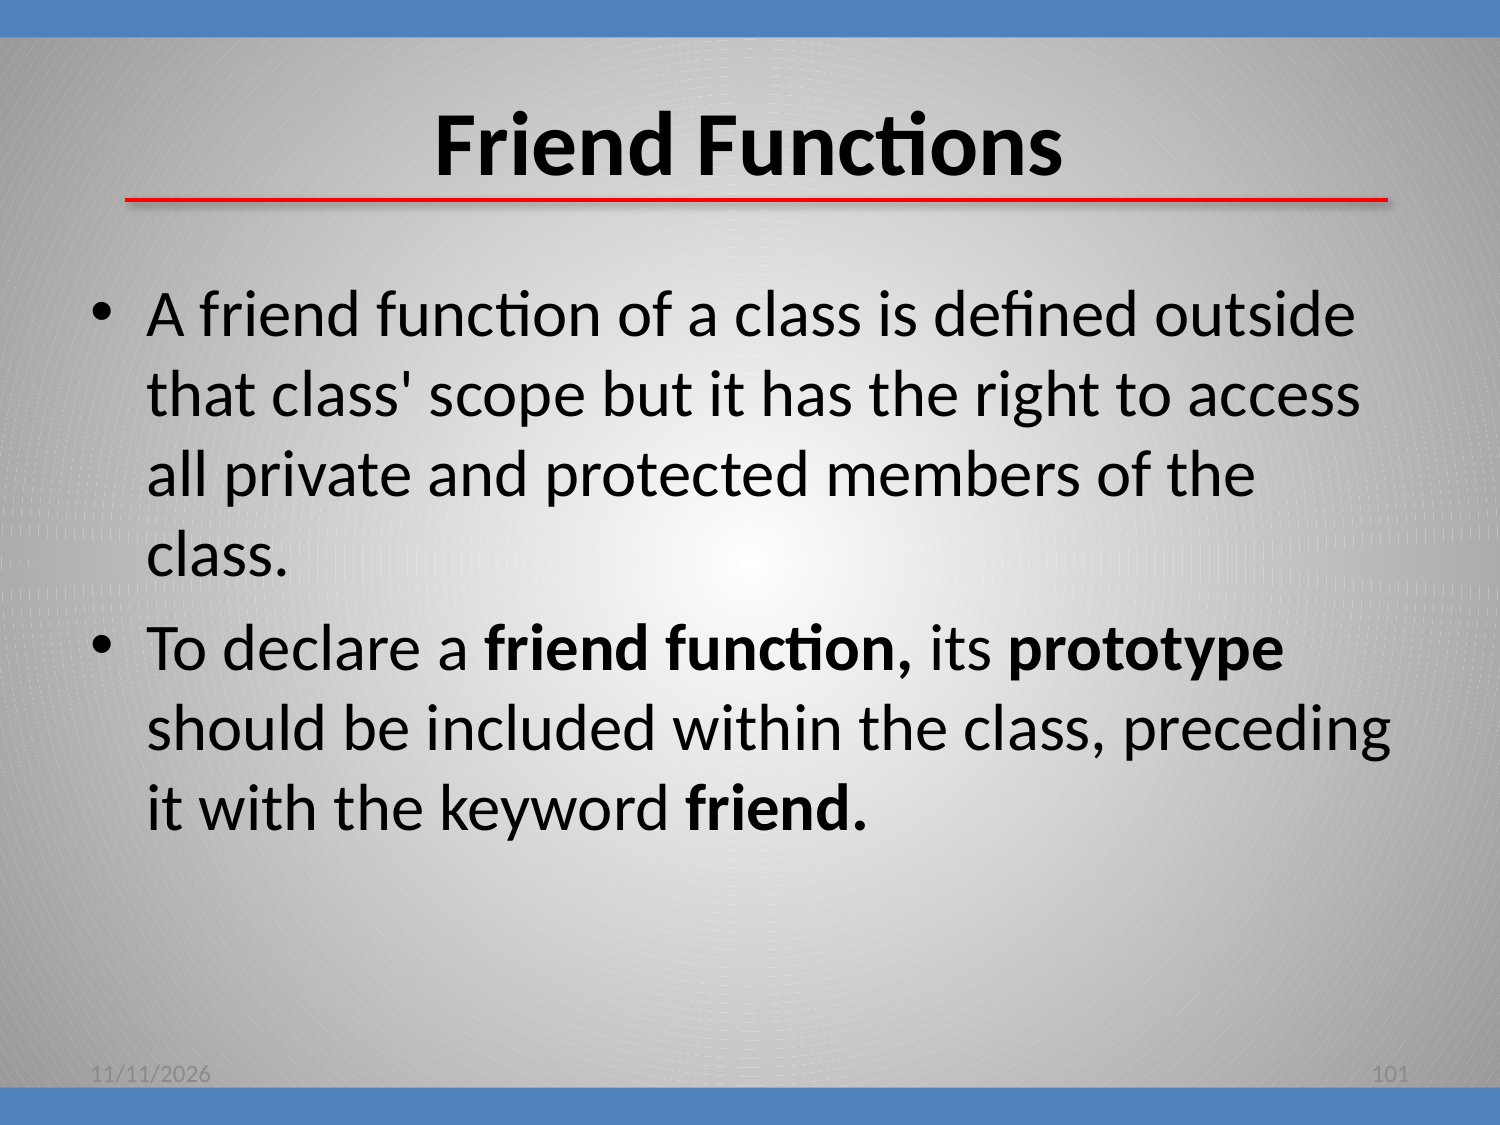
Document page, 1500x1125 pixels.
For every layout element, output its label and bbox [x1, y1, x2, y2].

text_box [0, 0, 1500, 1125]
